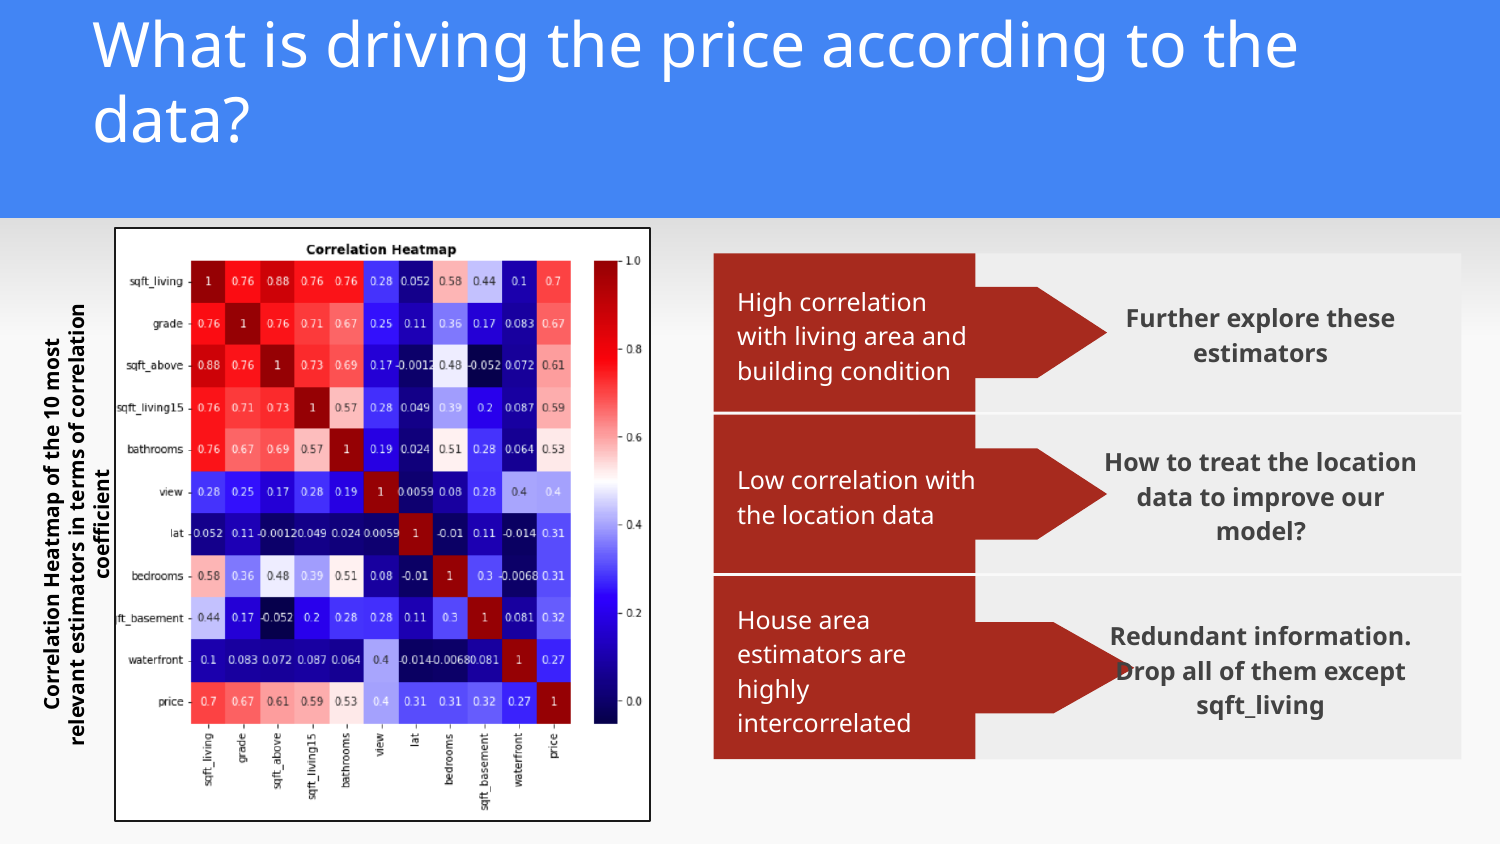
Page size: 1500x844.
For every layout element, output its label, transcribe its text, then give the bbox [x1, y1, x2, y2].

picture [115, 228, 650, 821]
text_box Correlation Heatmap of the 10 most relevant estimators in terms of correlation coefficient [23, 282, 110, 767]
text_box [713, 418, 1462, 574]
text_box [713, 580, 1462, 760]
text_box [62, 795, 1462, 844]
title What is driving the price according to the data? [77, 43, 1427, 170]
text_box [713, 253, 1462, 413]
